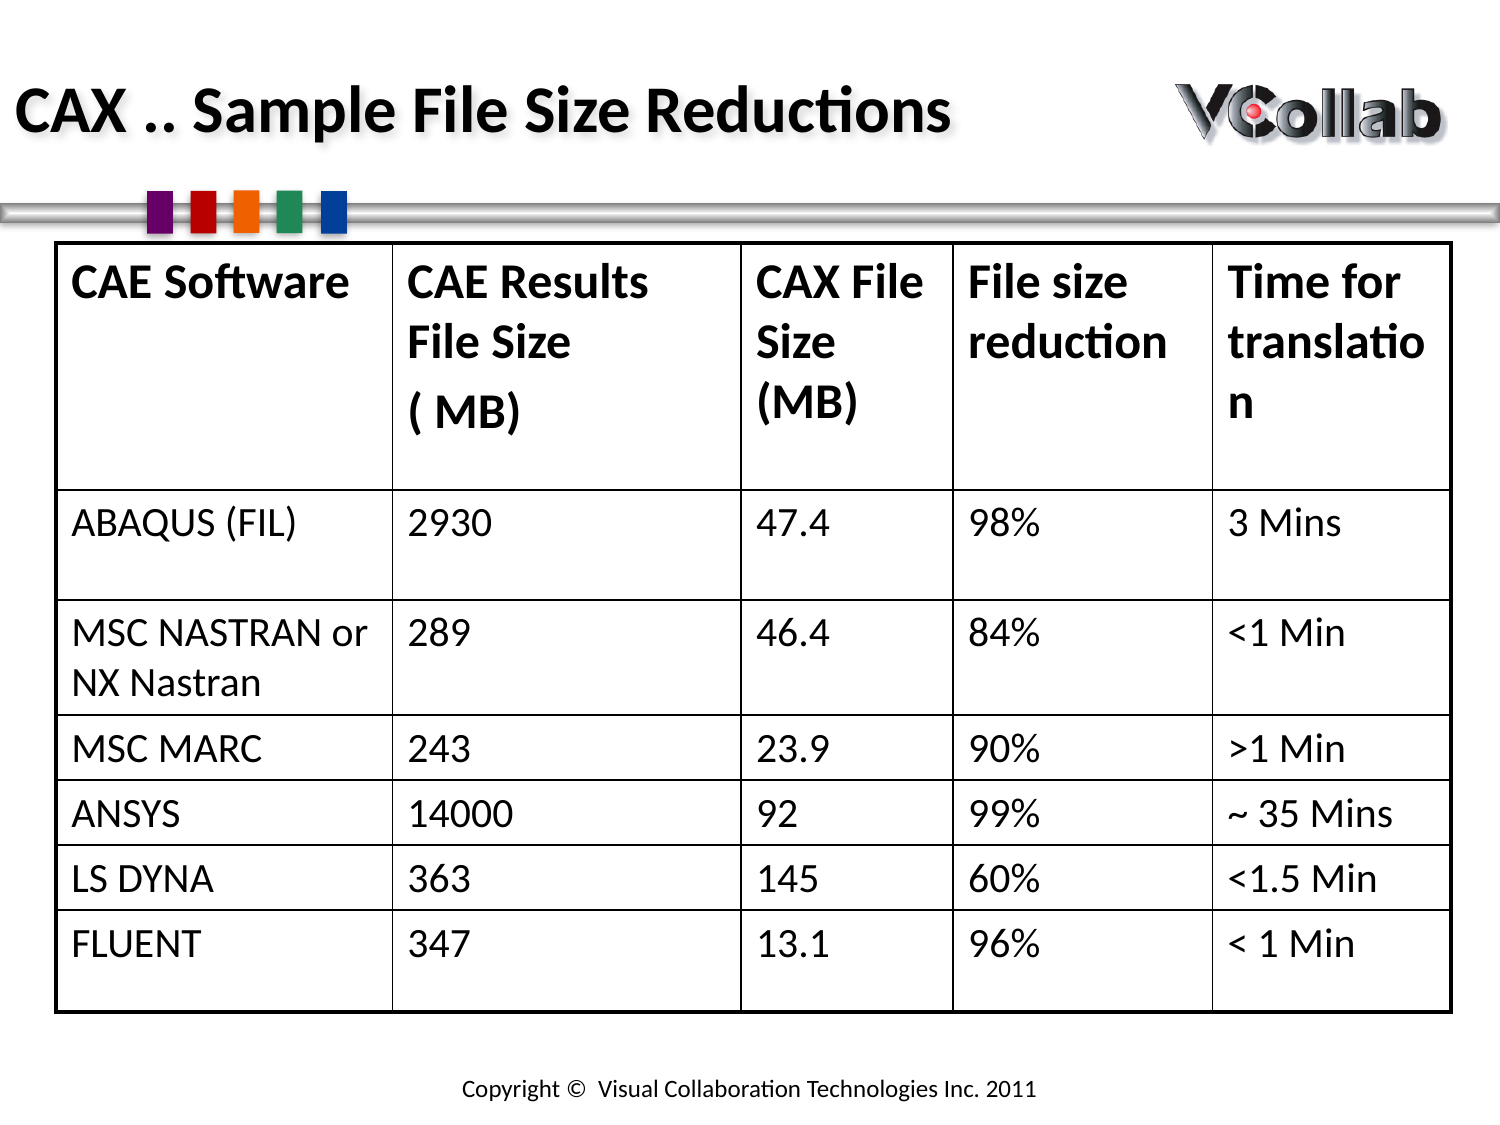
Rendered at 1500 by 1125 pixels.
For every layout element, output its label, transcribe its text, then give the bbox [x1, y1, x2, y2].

table_cell 99% [954, 781, 1212, 844]
table_header File size reduction [954, 245, 1212, 489]
table_cell 363 [393, 846, 740, 909]
table_cell 46.4 [742, 601, 952, 714]
table_cell <1 Min [1213, 601, 1449, 714]
table_header CAE Results File Size ( MB) [393, 245, 740, 489]
table_cell LS DYNA [58, 846, 392, 909]
table_cell 2930 [393, 491, 740, 599]
table_cell <1.5 Min [1213, 846, 1449, 909]
table_cell 23.9 [742, 716, 952, 779]
table_cell MSC MARC [58, 716, 392, 779]
table_cell ABAQUS (FIL) [58, 491, 392, 599]
picture [1170, 78, 1448, 146]
table_header Time for translation [1213, 245, 1449, 489]
table_cell >1 Min [1213, 716, 1449, 779]
table_cell ~ 35 Mins [1213, 781, 1449, 844]
table_cell 347 [393, 911, 740, 1010]
table_cell 90% [954, 716, 1212, 779]
table_cell 60% [954, 846, 1212, 909]
table_cell 243 [393, 716, 740, 779]
table_cell 98% [954, 491, 1212, 599]
table_cell ANSYS [58, 781, 392, 844]
table_cell 84% [954, 601, 1212, 714]
table_cell 47.4 [742, 491, 952, 599]
table_cell MSC NASTRAN or NX Nastran [58, 601, 392, 714]
table_cell 92 [742, 781, 952, 844]
table_cell 96% [954, 911, 1212, 1010]
title CAX .. Sample File Size Reductions [0, 58, 1078, 154]
table_cell 14000 [393, 781, 740, 844]
table_cell 289 [393, 601, 740, 714]
table_header CAX File Size (MB) [742, 245, 952, 489]
table_cell 13.1 [742, 911, 952, 1010]
table_cell 145 [742, 846, 952, 909]
table_cell FLUENT [58, 911, 392, 1010]
table_cell 3 Mins [1213, 491, 1449, 599]
table_header CAE Software [58, 245, 392, 489]
table_cell < 1 Min [1213, 911, 1449, 1010]
